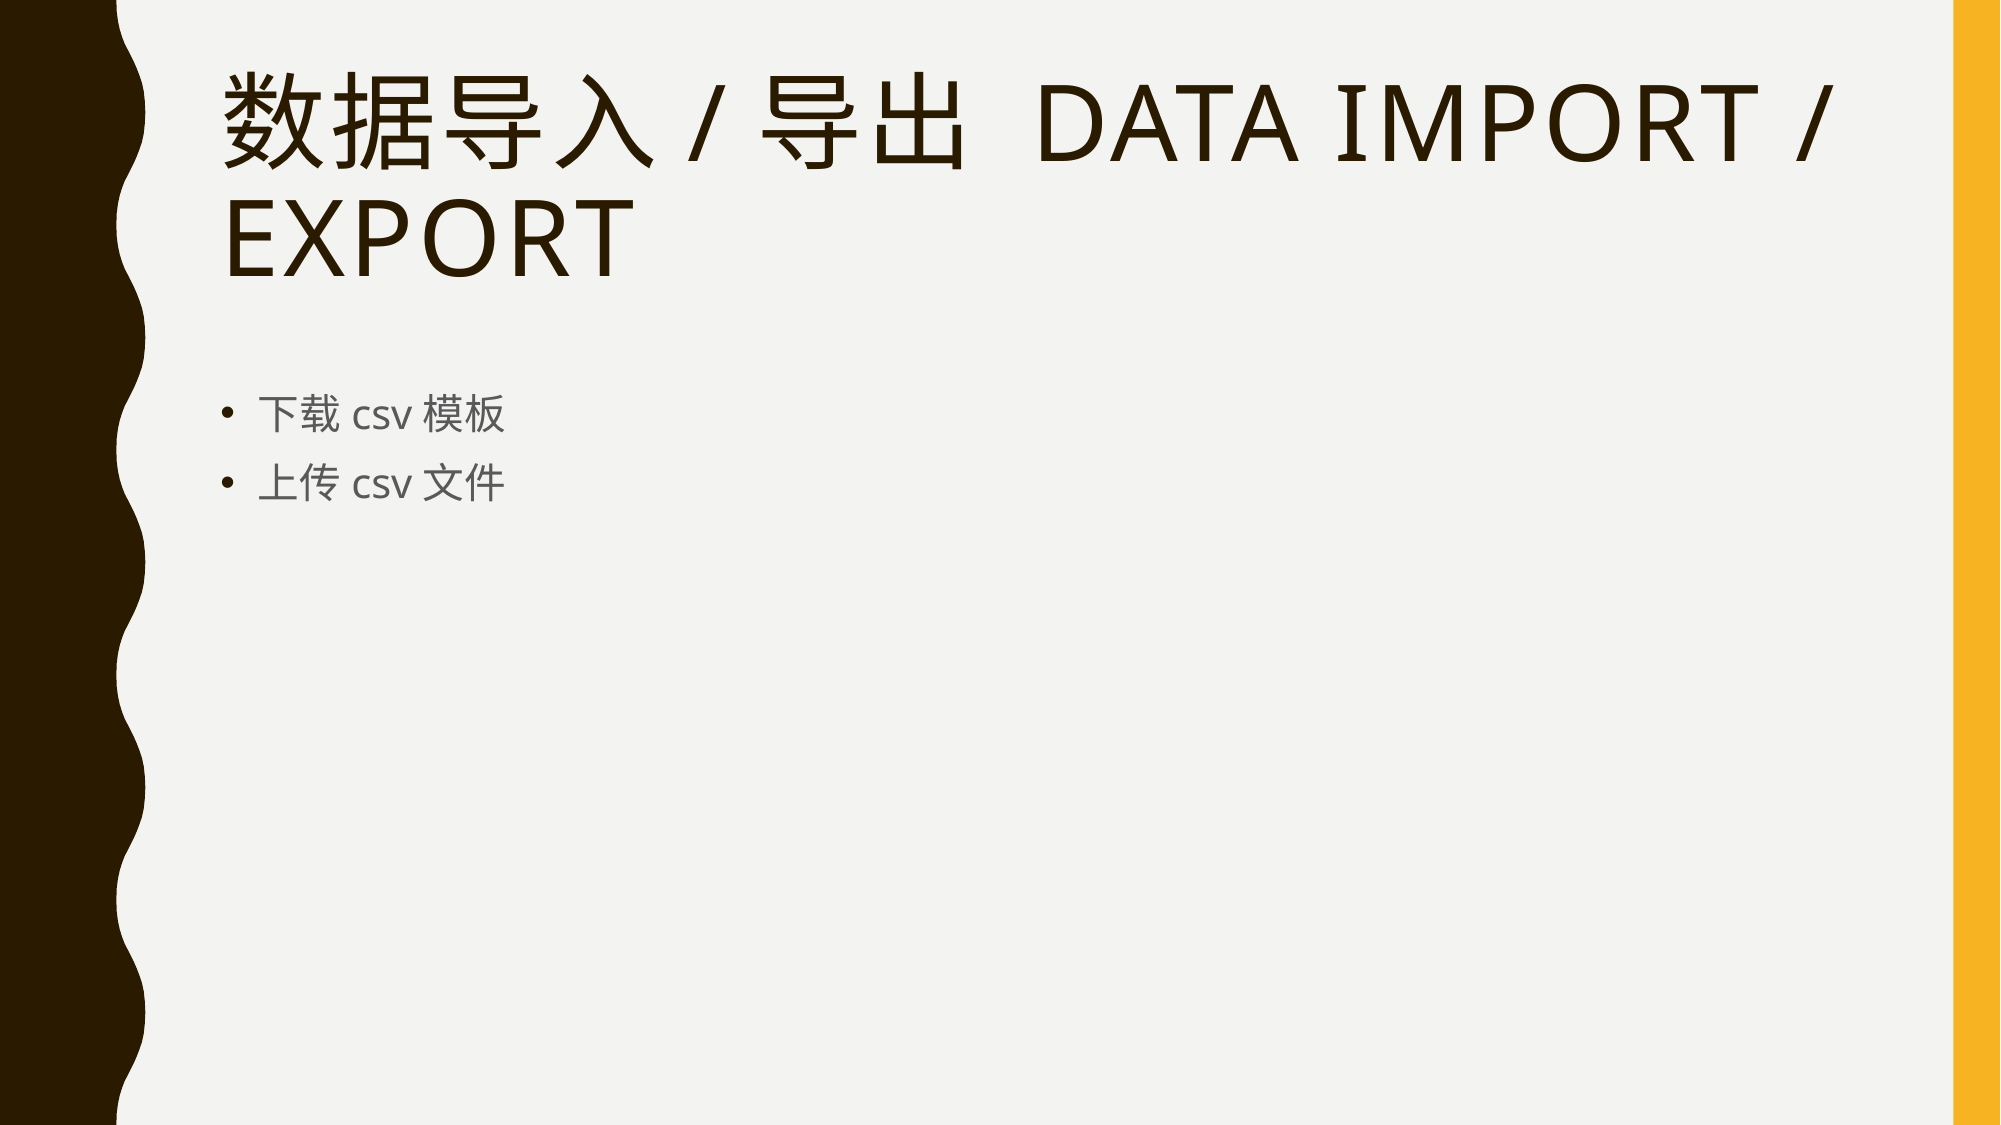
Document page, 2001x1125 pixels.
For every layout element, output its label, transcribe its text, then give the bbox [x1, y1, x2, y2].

title 数据导入/导出 Data import / export [205, 62, 1875, 308]
list 下载csv模板 上传csv文件 [205, 375, 1875, 965]
